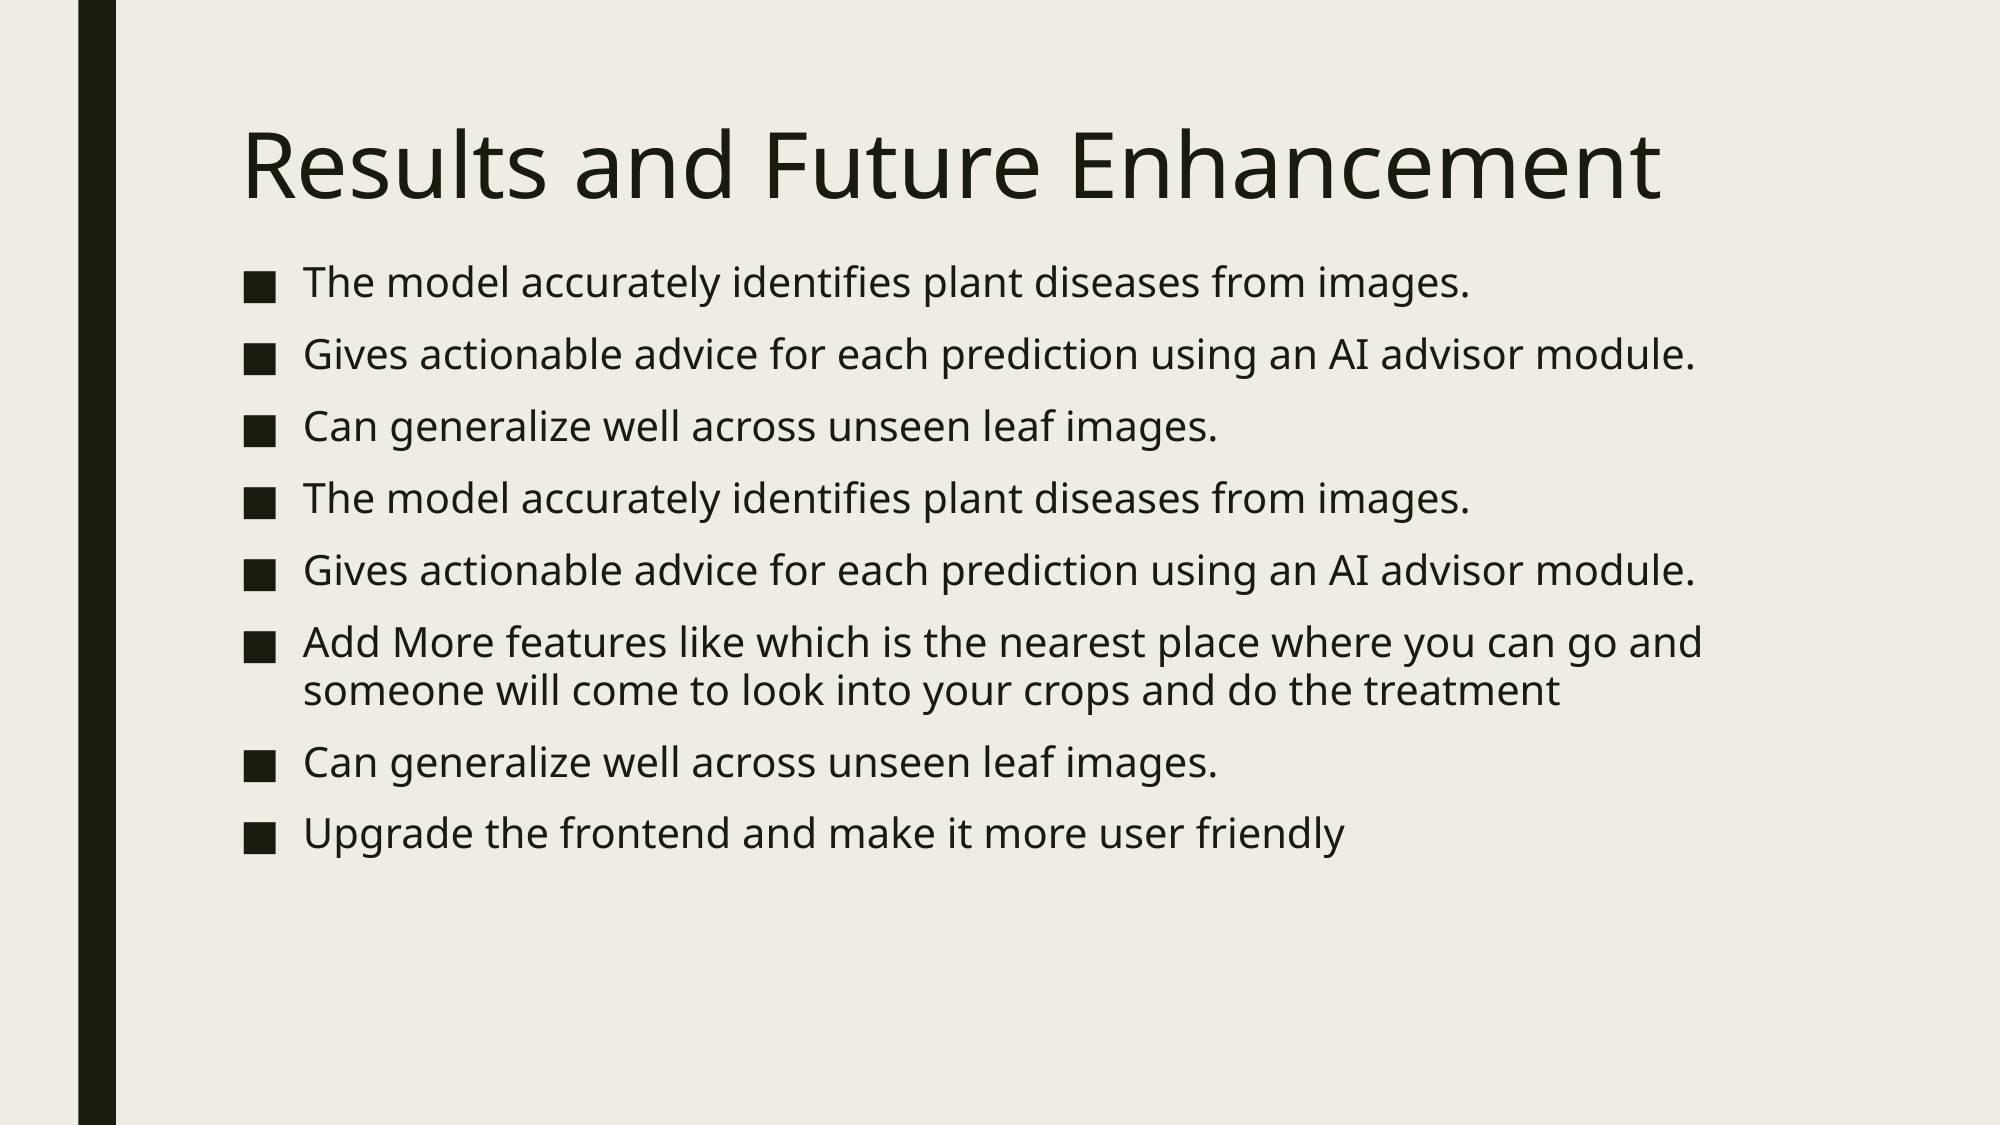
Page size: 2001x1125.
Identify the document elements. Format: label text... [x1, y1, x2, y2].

title Results and Future Enhancement [225, 112, 1800, 252]
list The model accurately identifies plant diseases from images. Gives actionable advice for each prediction using an AI advisor module. Can generalize well across unseen leaf images. The model accurately identifies plant diseases from images. Gives actionable advice for each prediction using an AI advisor module. Add More features like which is the nearest place where you can go and someone will come to look into your crops and do the treatment Can generalize well across unseen leaf images. Upgrade the frontend and make it more user friendly [225, 252, 1800, 963]
